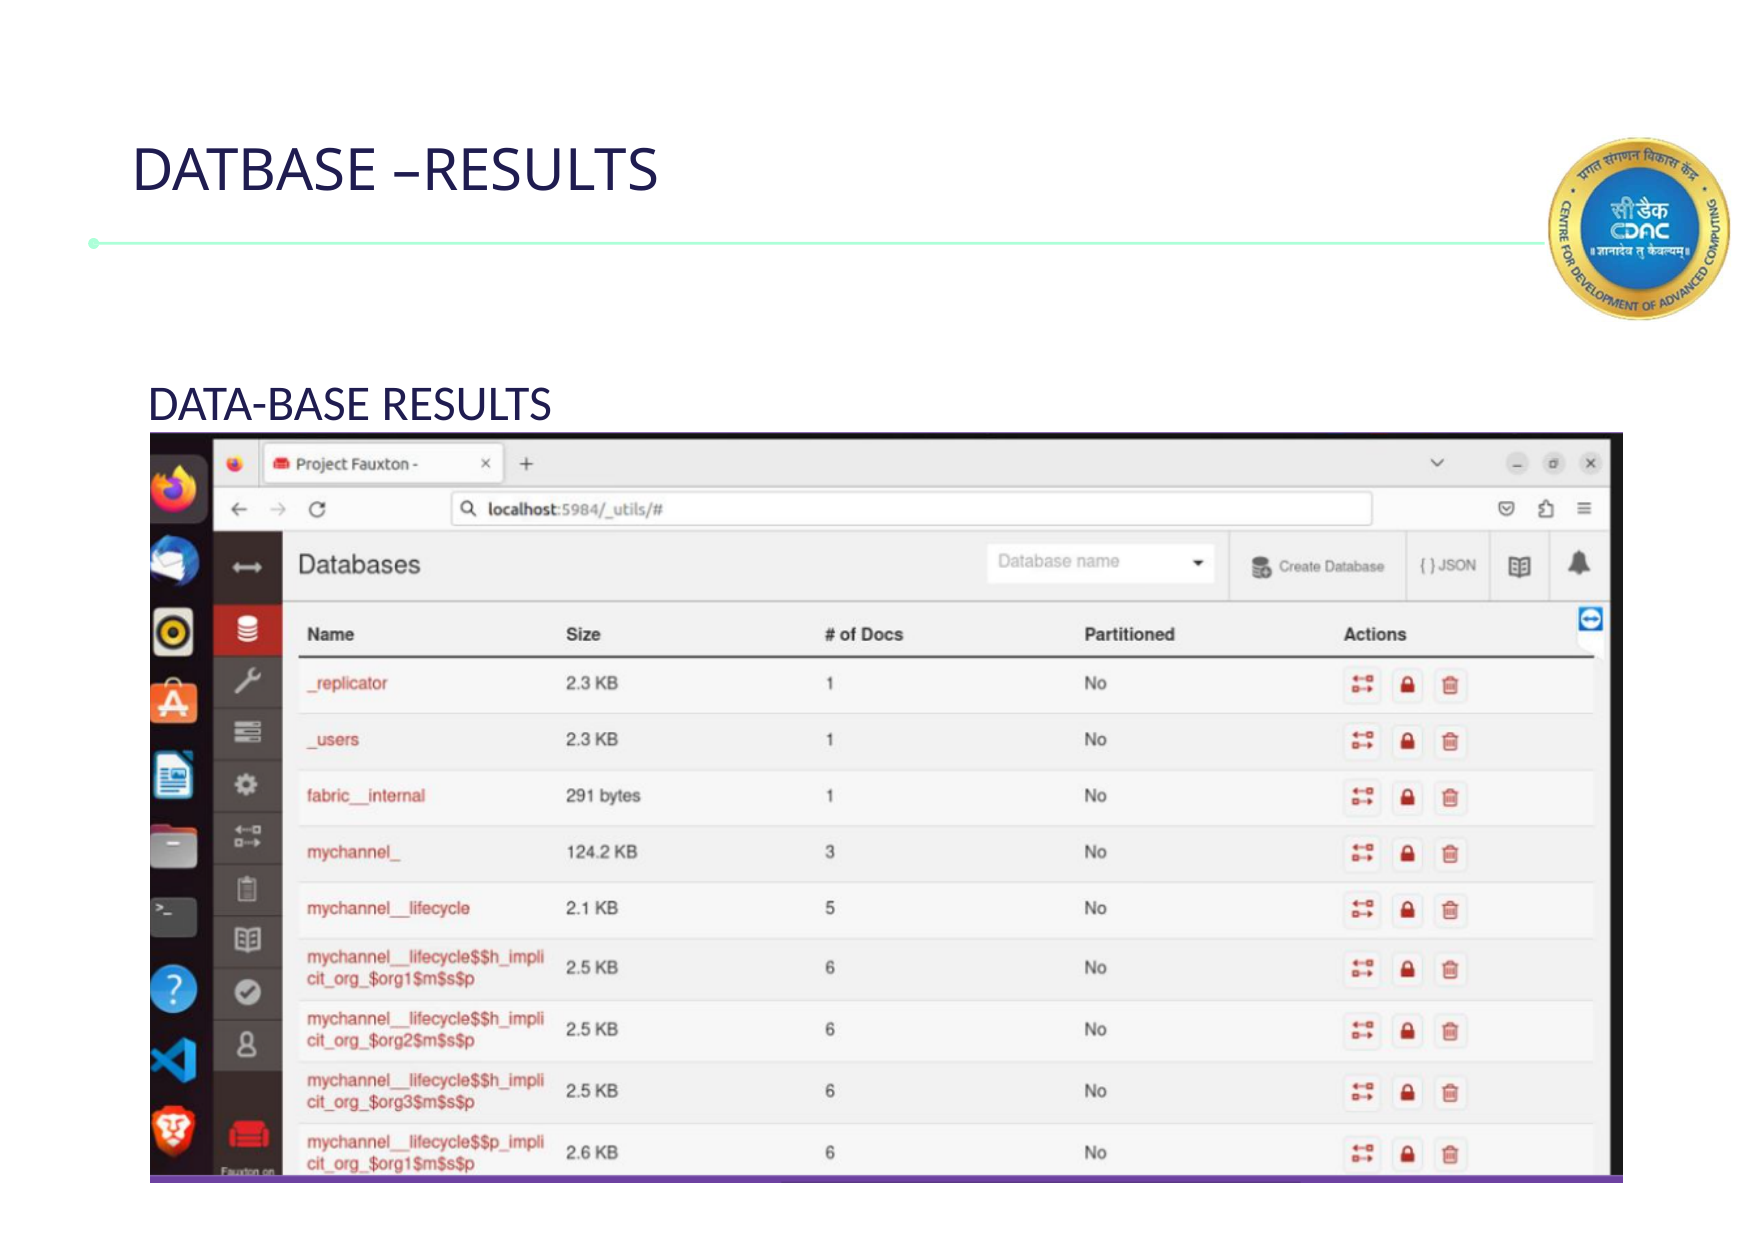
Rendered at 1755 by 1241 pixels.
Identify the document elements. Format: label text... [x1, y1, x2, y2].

list DATA-BASE RESULTS [147, 369, 1684, 431]
title DATBASE –RESULTS [131, 132, 882, 203]
picture [1546, 135, 1732, 322]
picture [149, 432, 1623, 1183]
